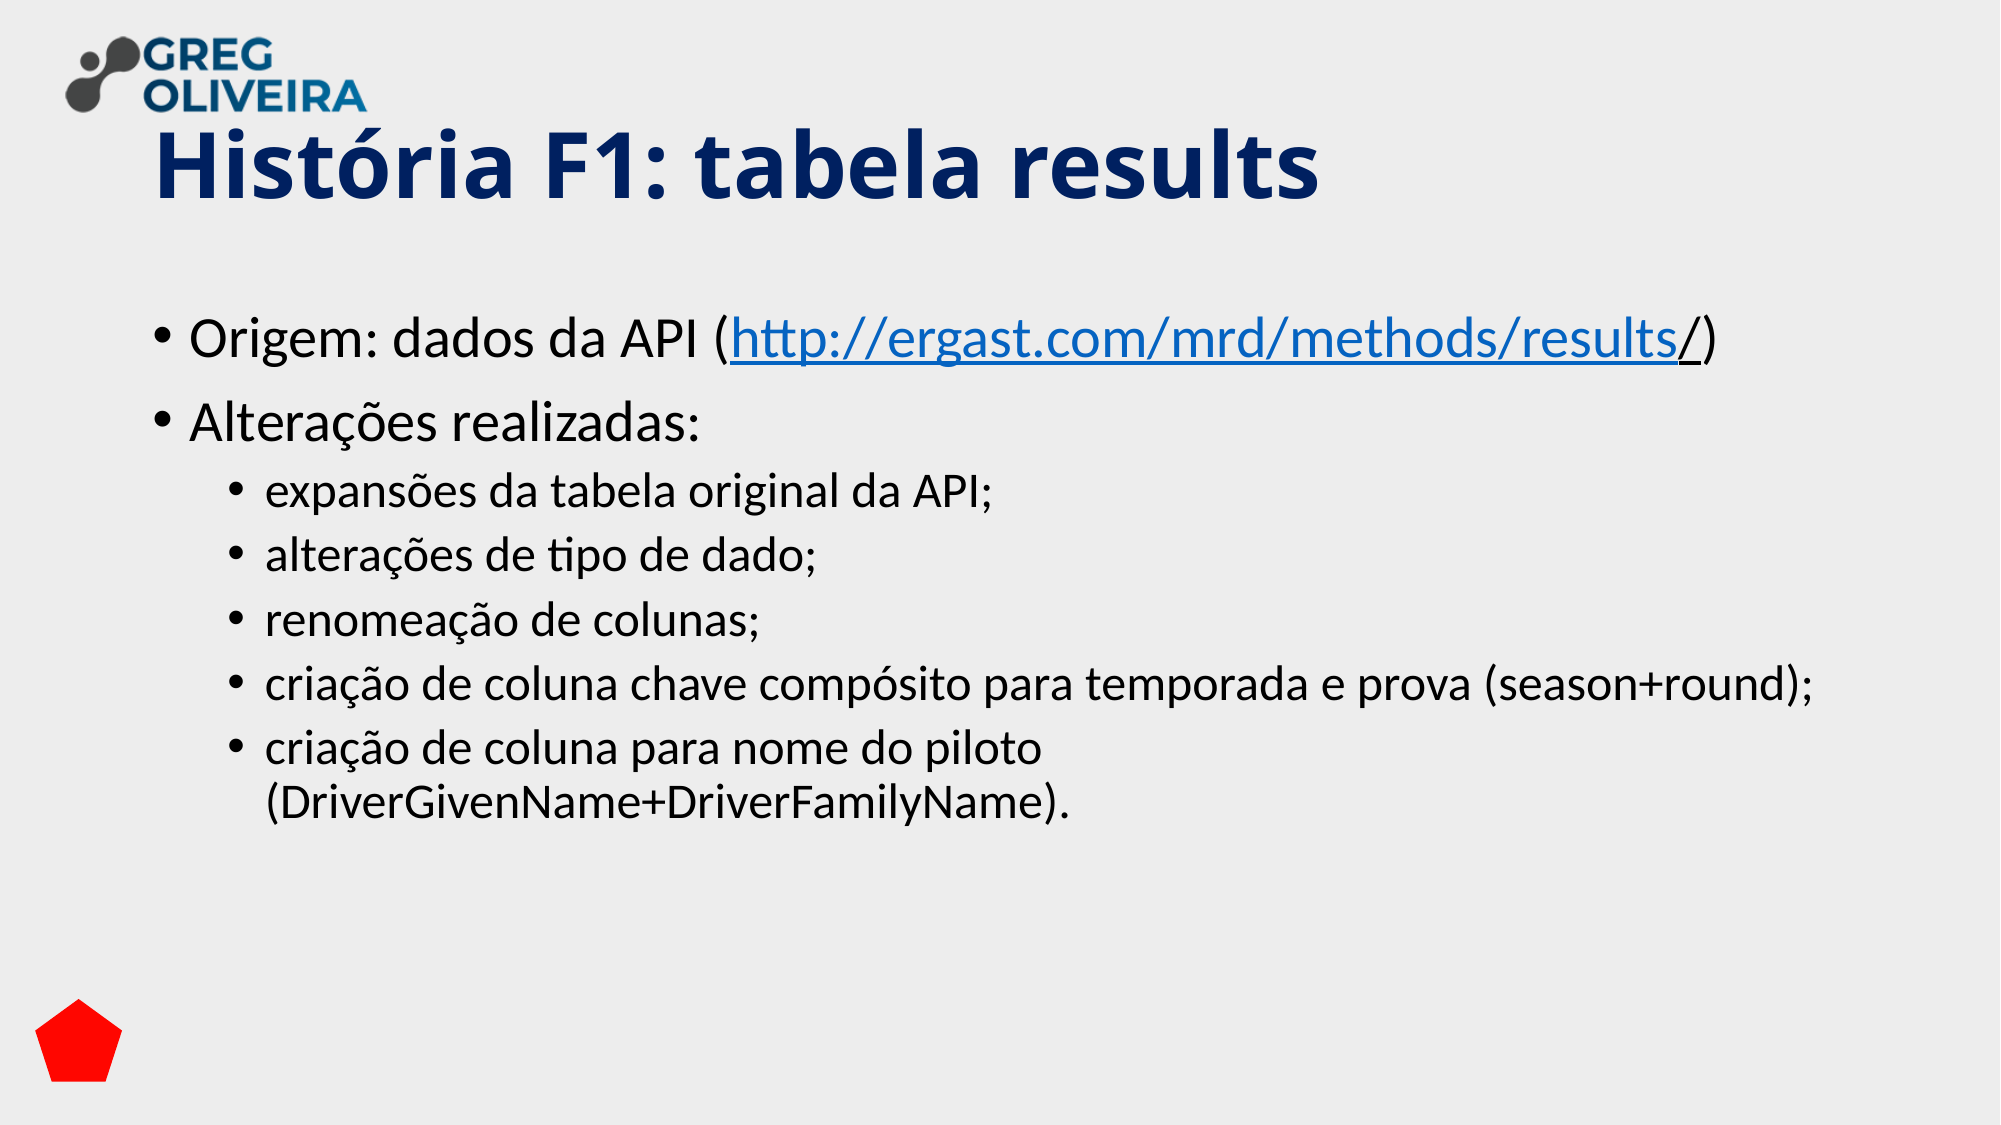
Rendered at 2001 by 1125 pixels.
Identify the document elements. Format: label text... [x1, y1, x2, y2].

picture [44, 25, 382, 123]
list Origem: dados da API (http://ergast.com/mrd/methods/results/) Alterações realizadas: expansões da tabela original da API; alterações de tipo de dado; renomeação de colunas; criação de coluna chave compósito para temporada e prova (season+round); criação de coluna para nome do piloto (DriverGivenName+DriverFamilyName). [137, 299, 1863, 1014]
title História F1: tabela results [137, 59, 1863, 278]
text_box [33, 997, 124, 1083]
